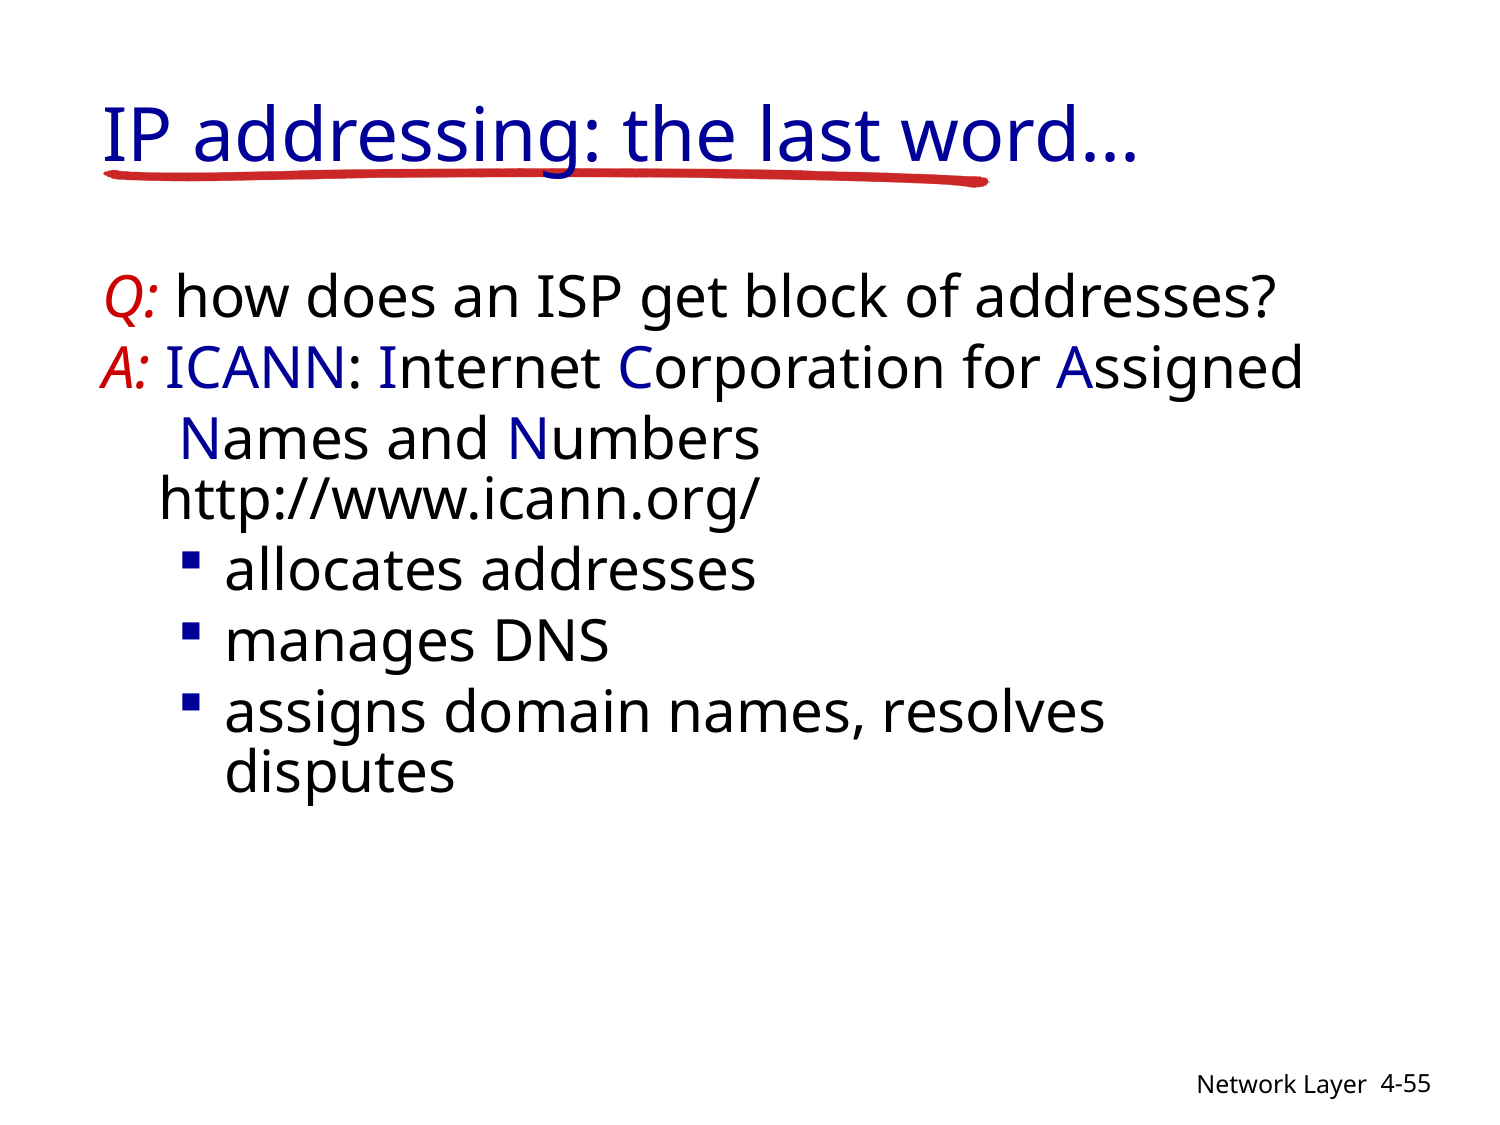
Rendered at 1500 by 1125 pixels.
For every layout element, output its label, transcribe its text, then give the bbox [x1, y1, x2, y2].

slide_number 4-55 [1365, 1059, 1477, 1106]
footer Network Layer [907, 1060, 1383, 1109]
list Q: how does an ISP get block of addresses? A: ICANN: Internet Corporation for Assigned Names and Numbers http://www.icann.org/ allocates addresses manages DNS assigns domain names, resolves disputes [87, 262, 1363, 1025]
title IP addressing: the last word... [87, 37, 1363, 225]
picture [99, 163, 1000, 193]
